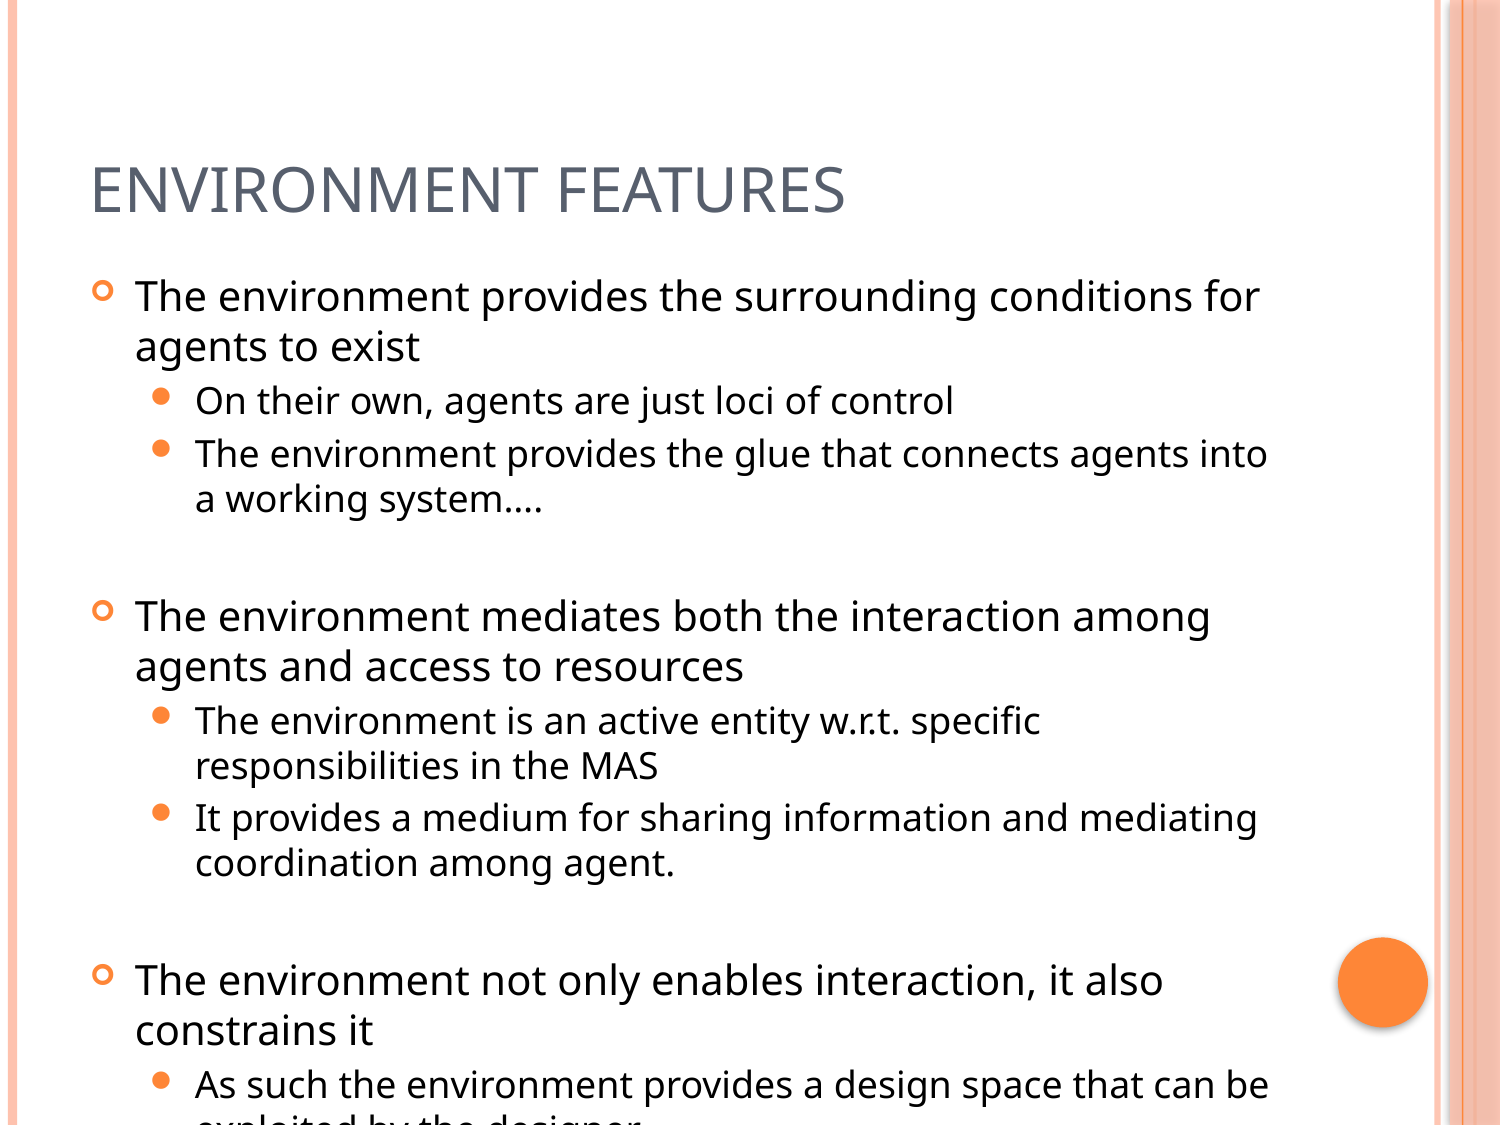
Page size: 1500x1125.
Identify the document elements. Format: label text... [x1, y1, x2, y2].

title Environment Features [75, 45, 1300, 233]
list The environment provides the surrounding conditions for agents to exist On their own, agents are just loci of control The environment provides the glue that connects agents into a working system…. The environment mediates both the interaction among agents and access to resources The environment is an active entity w.r.t. specific responsibilities in the MAS It provides a medium for sharing information and mediating coordination among agent. The environment not only enables interaction, it also constrains it As such the environment provides a design space that can be exploited by the designer… [75, 262, 1300, 1062]
